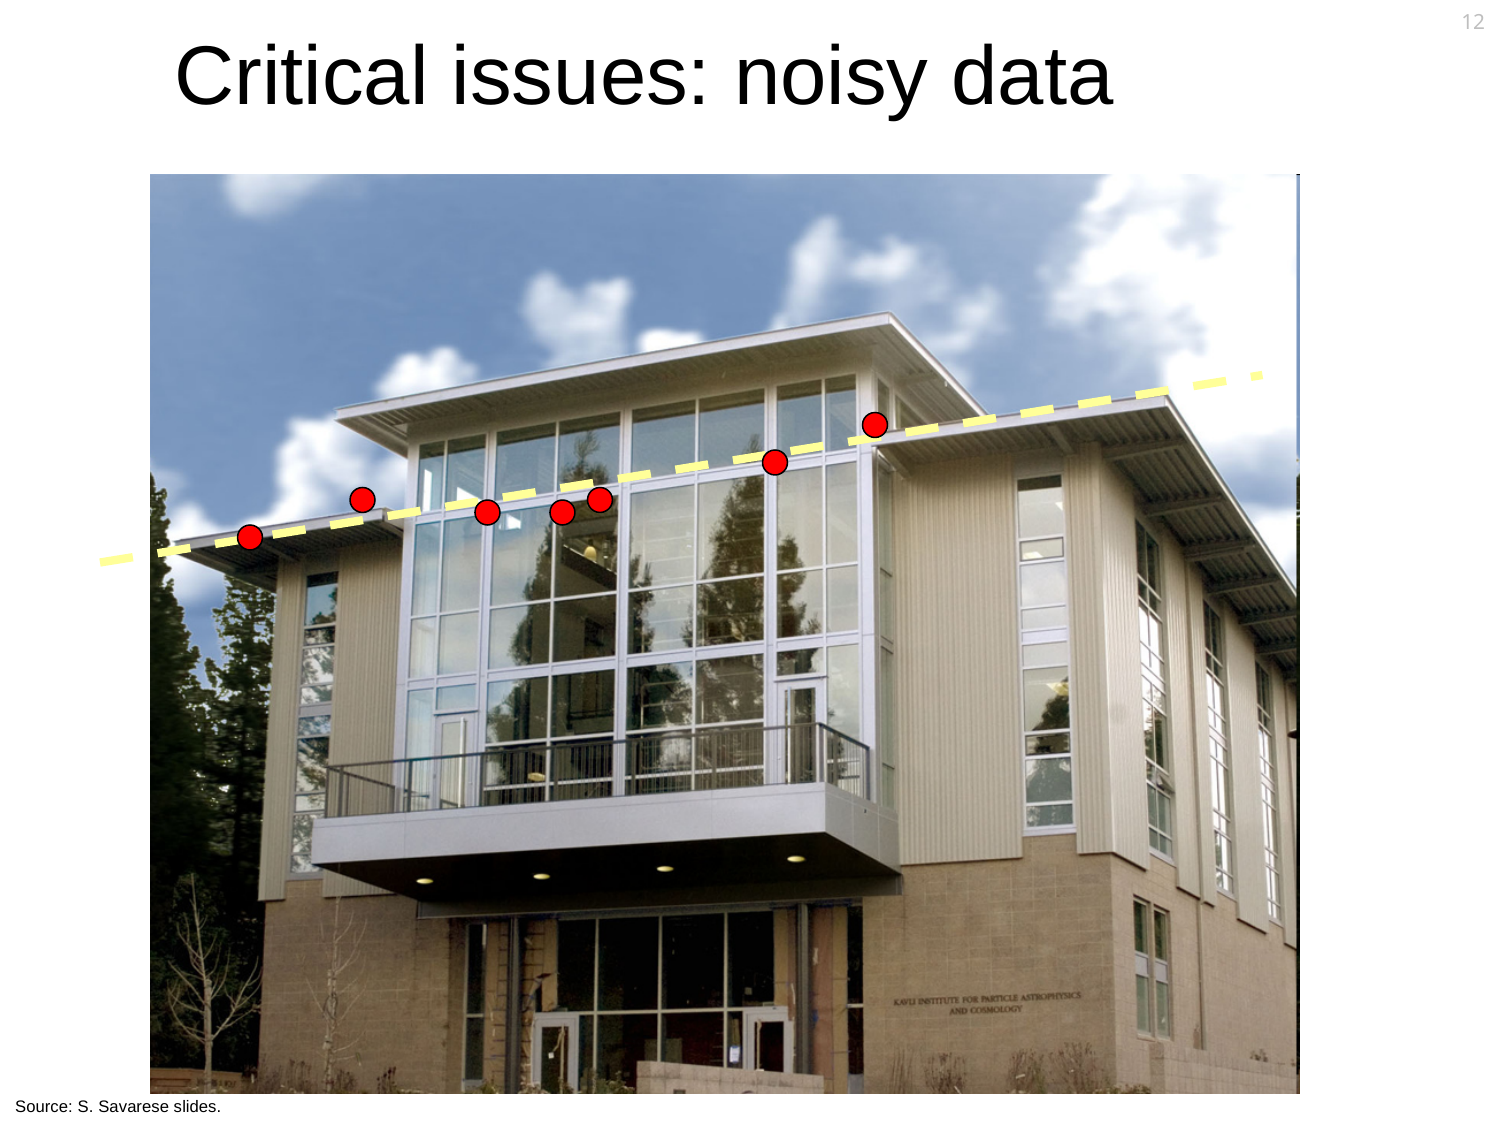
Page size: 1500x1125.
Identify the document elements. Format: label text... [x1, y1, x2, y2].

slide_number 12 [1401, 0, 1500, 45]
picture [149, 174, 1301, 1095]
text_box Source: S. Savarese slides. [0, 1088, 237, 1124]
text_box Critical issues: noisy data [159, 13, 1130, 129]
